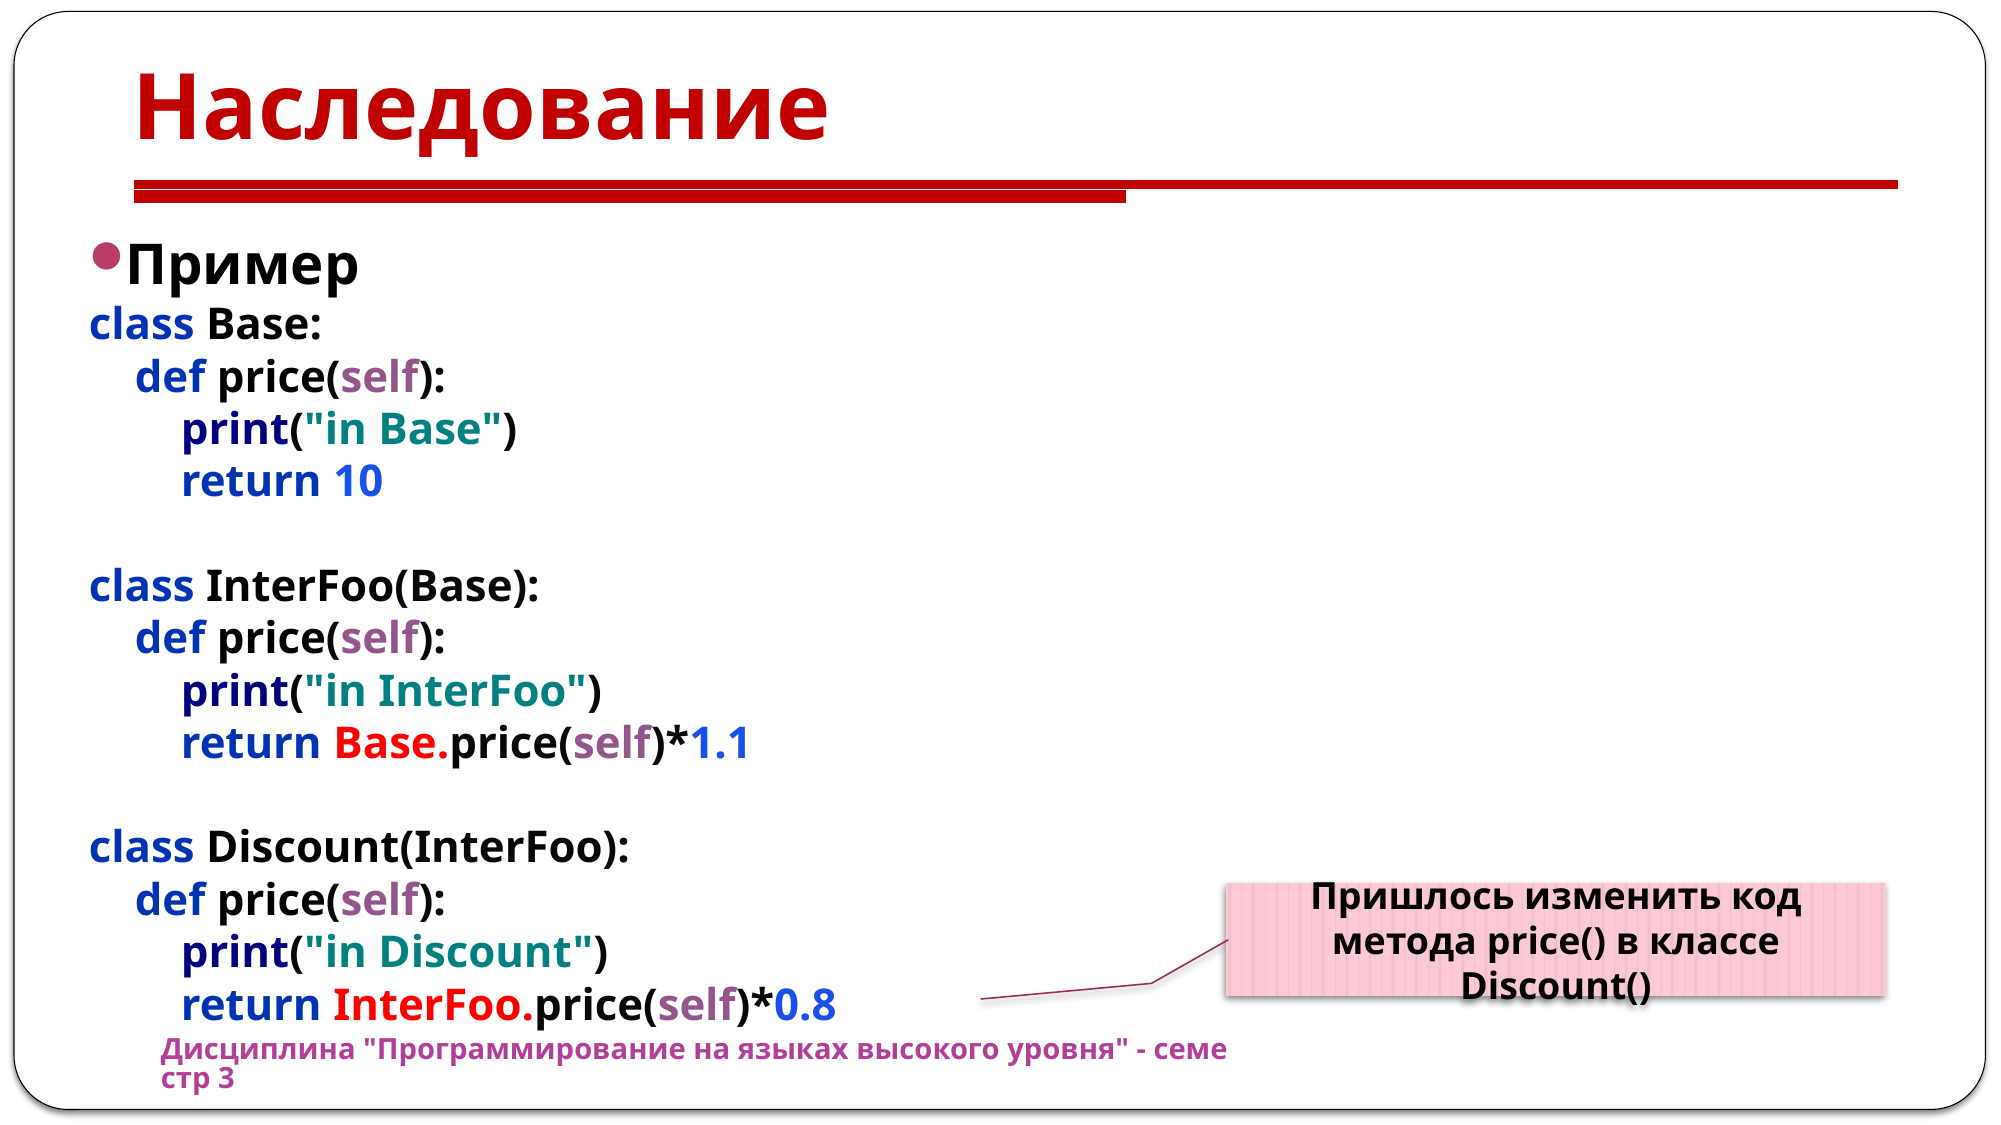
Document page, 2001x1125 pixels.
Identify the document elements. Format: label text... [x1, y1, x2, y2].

footer Дисциплина "Программирование на языках высокого уровня" - семестр 3 [145, 1012, 1257, 1088]
text_box Пришлось изменить код метода price() в классе Discount() [980, 883, 1886, 1000]
list Пример class Base: def price(self): print("in Base") return 10 class InterFoo(Base): def price(self): print("in InterFoo") return Base.price(self)*1.1 class Discount(InterFoo): def price(self): print("in Discount") return InterFoo.price(self)*0.8 [74, 221, 1914, 1047]
title Наследование [117, 21, 1914, 173]
